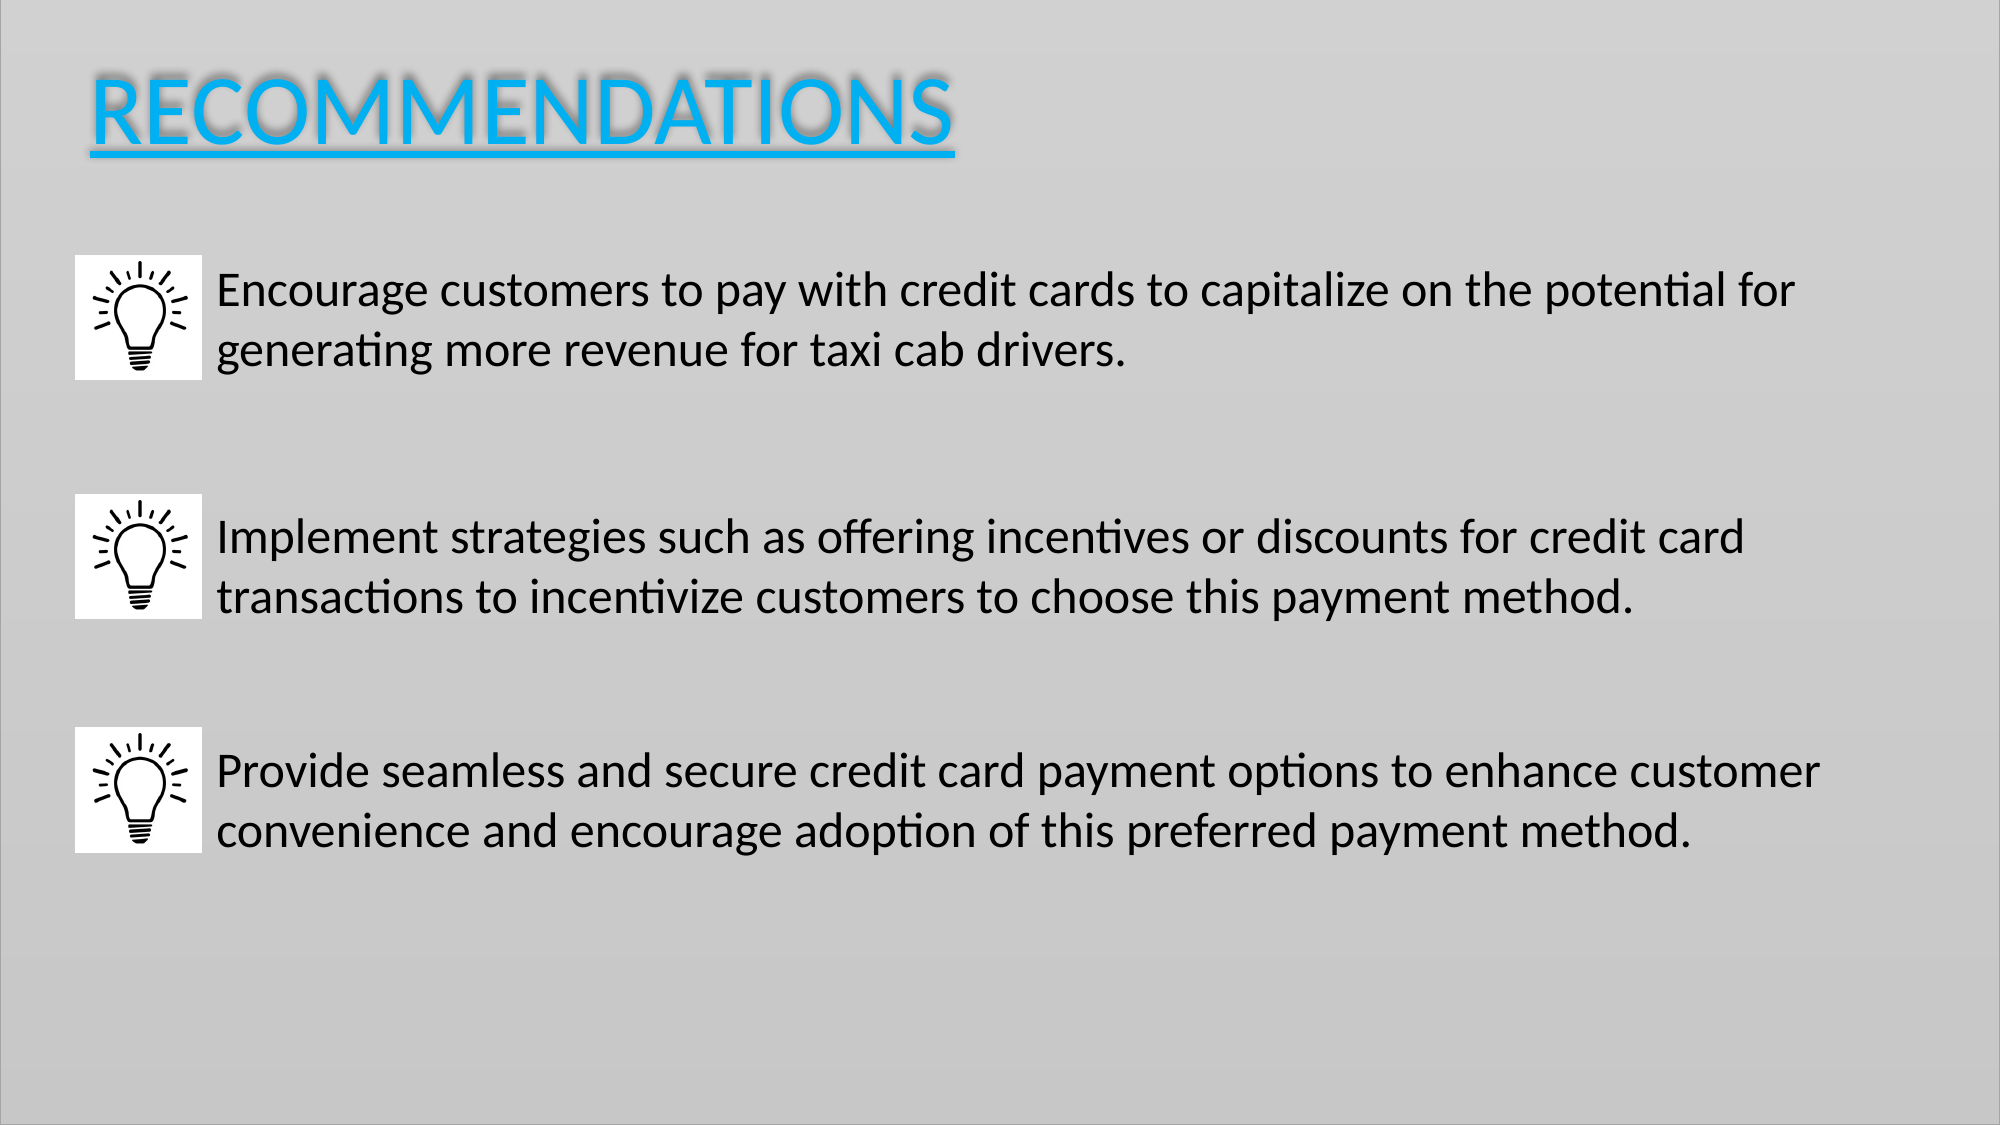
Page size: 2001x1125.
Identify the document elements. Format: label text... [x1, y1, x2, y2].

text_box Provide seamless and secure credit card payment options to enhance customer convenience and encourage adoption of this preferred payment method. [201, 729, 1925, 865]
text_box [0, 0, 2000, 1125]
picture [74, 727, 202, 853]
text_box Implement strategies such as offering incentives or discounts for credit card transactions to incentivize customers to choose this payment method. [201, 496, 1824, 632]
text_box RECOMMENDATIONS [74, 37, 1170, 173]
text_box Encourage customers to pay with credit cards to capitalize on the potential for generating more revenue for taxi cab drivers. [201, 249, 1925, 384]
picture [74, 494, 202, 619]
picture [74, 255, 202, 380]
